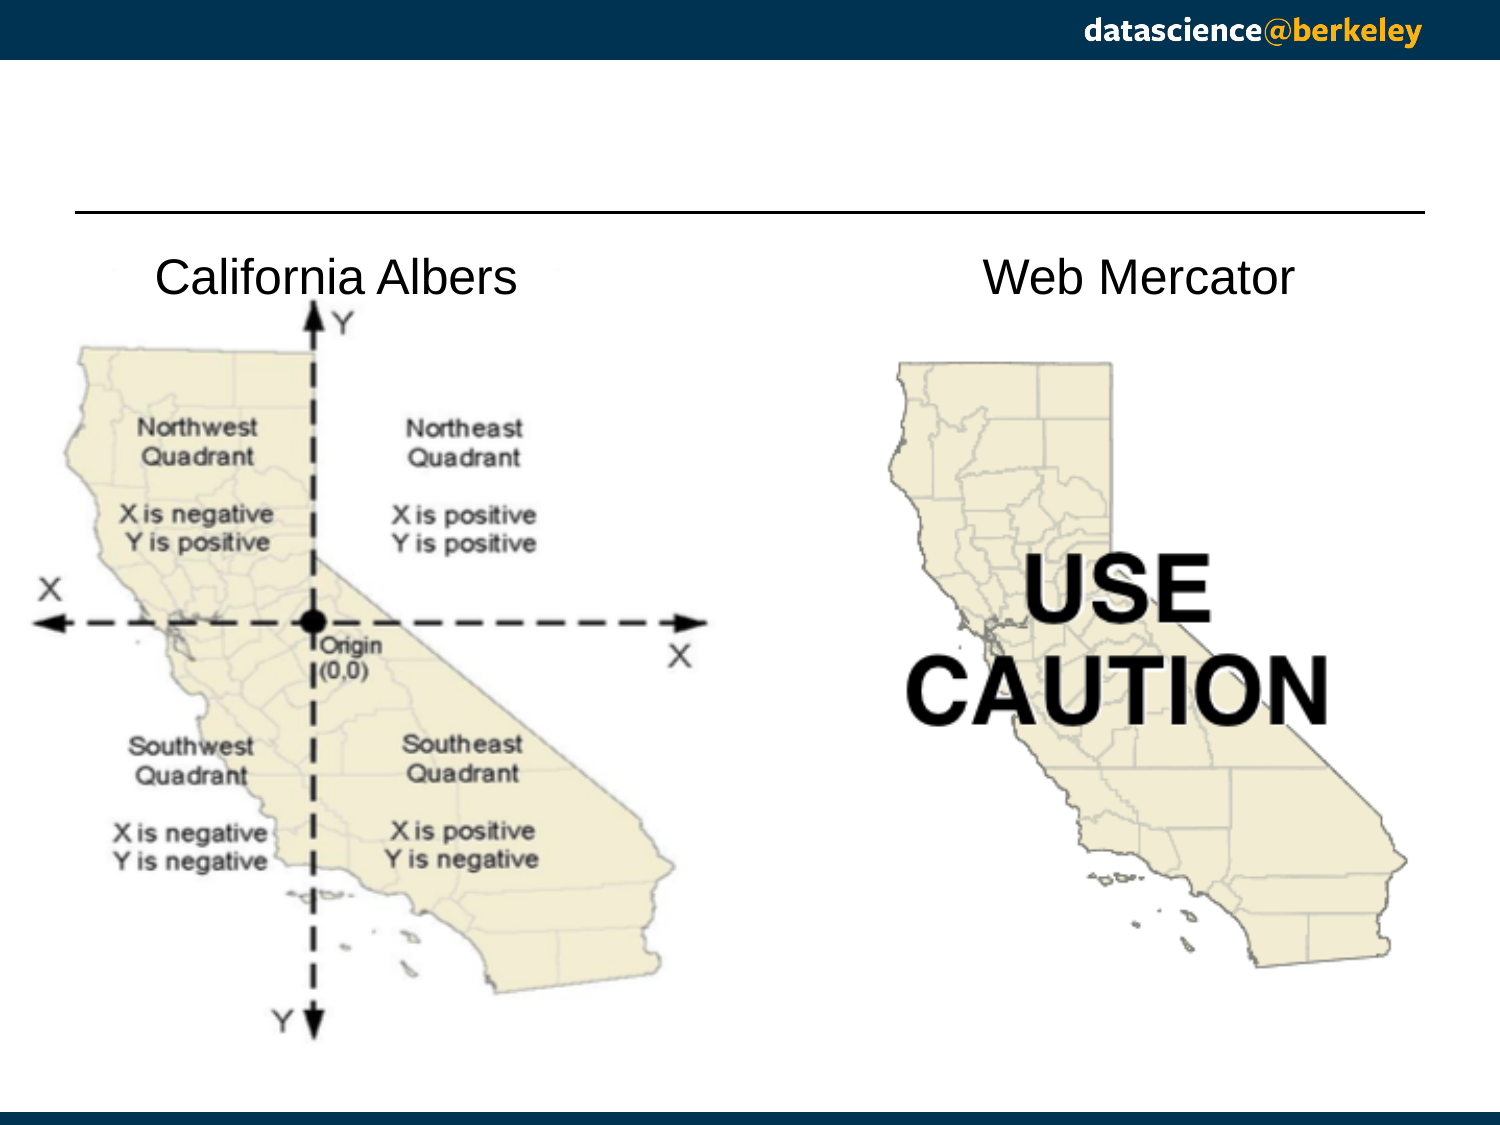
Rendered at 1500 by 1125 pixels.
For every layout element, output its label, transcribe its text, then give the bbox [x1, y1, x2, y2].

picture [849, 328, 1500, 1026]
text_box Web Mercator [967, 237, 1311, 313]
picture [1079, 10, 1431, 52]
text_box California Albers [139, 236, 533, 267]
picture [11, 268, 800, 1063]
